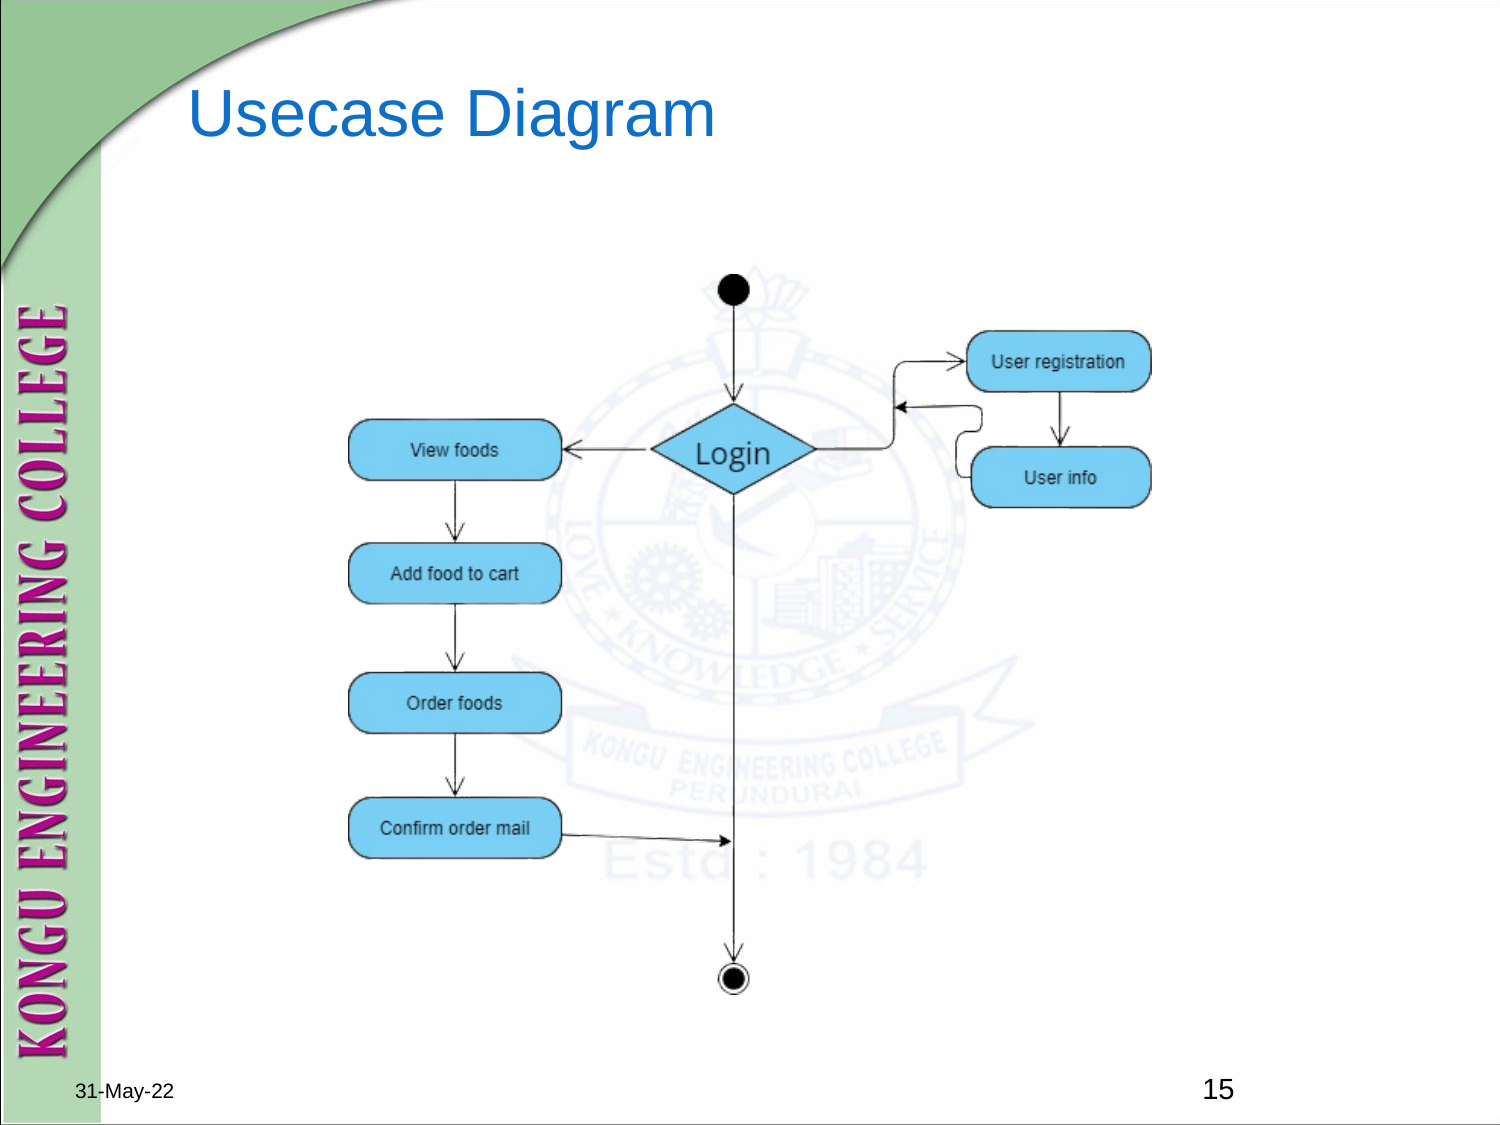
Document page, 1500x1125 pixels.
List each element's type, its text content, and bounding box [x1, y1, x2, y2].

picture [0, 0, 1500, 1125]
slide_number 31-May-22 [75, 1042, 425, 1103]
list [347, 274, 1153, 996]
footer 15 [1187, 1062, 1425, 1125]
title Usecase Diagram [187, 0, 1500, 151]
